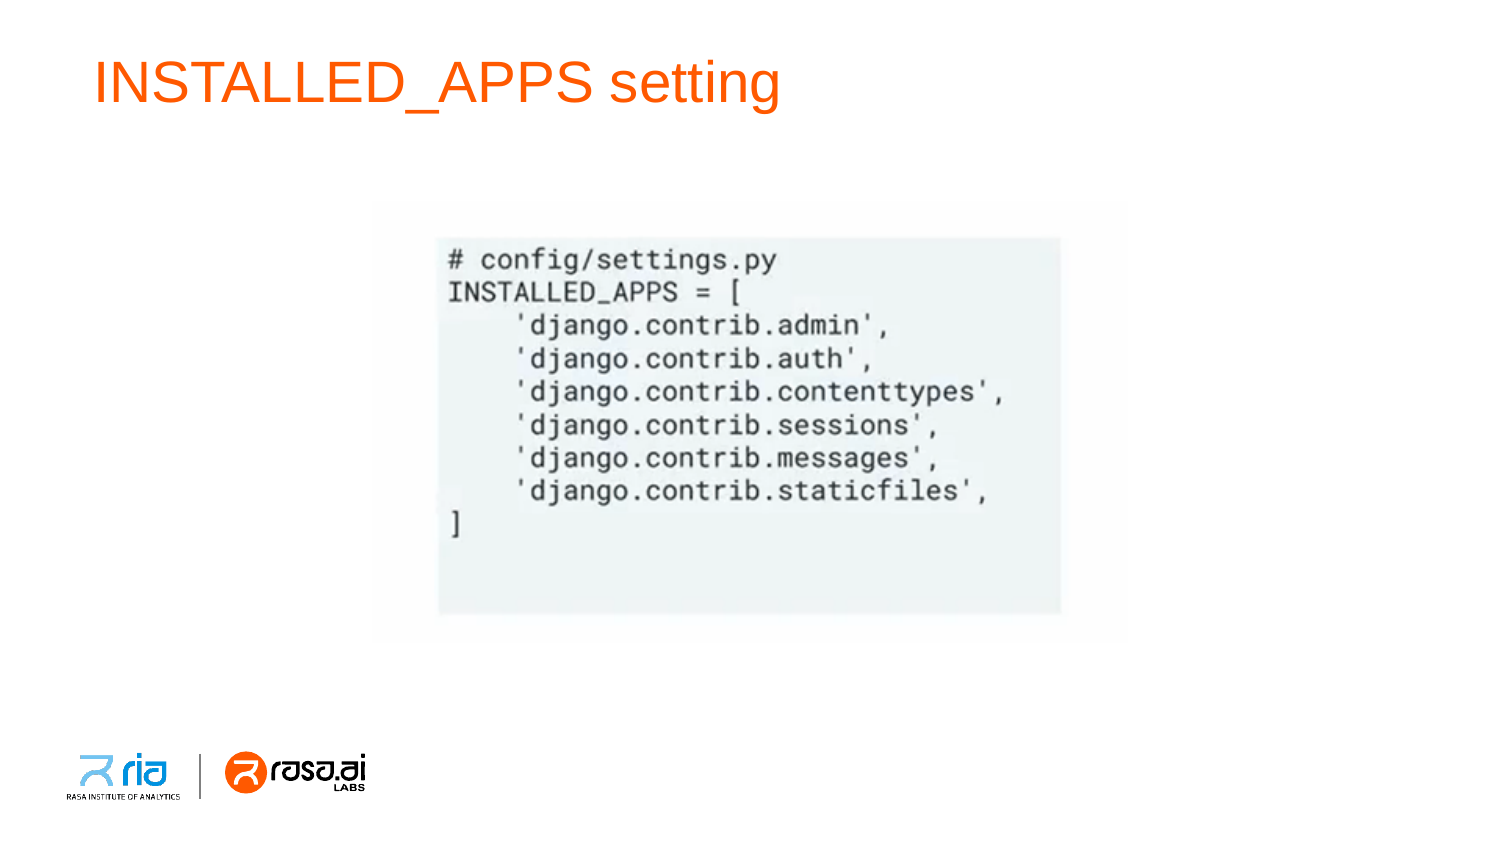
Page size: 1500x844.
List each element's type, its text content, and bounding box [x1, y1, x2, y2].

title INSTALLED_APPS setting [93, 44, 1343, 116]
picture [372, 201, 1128, 643]
picture [58, 744, 188, 808]
